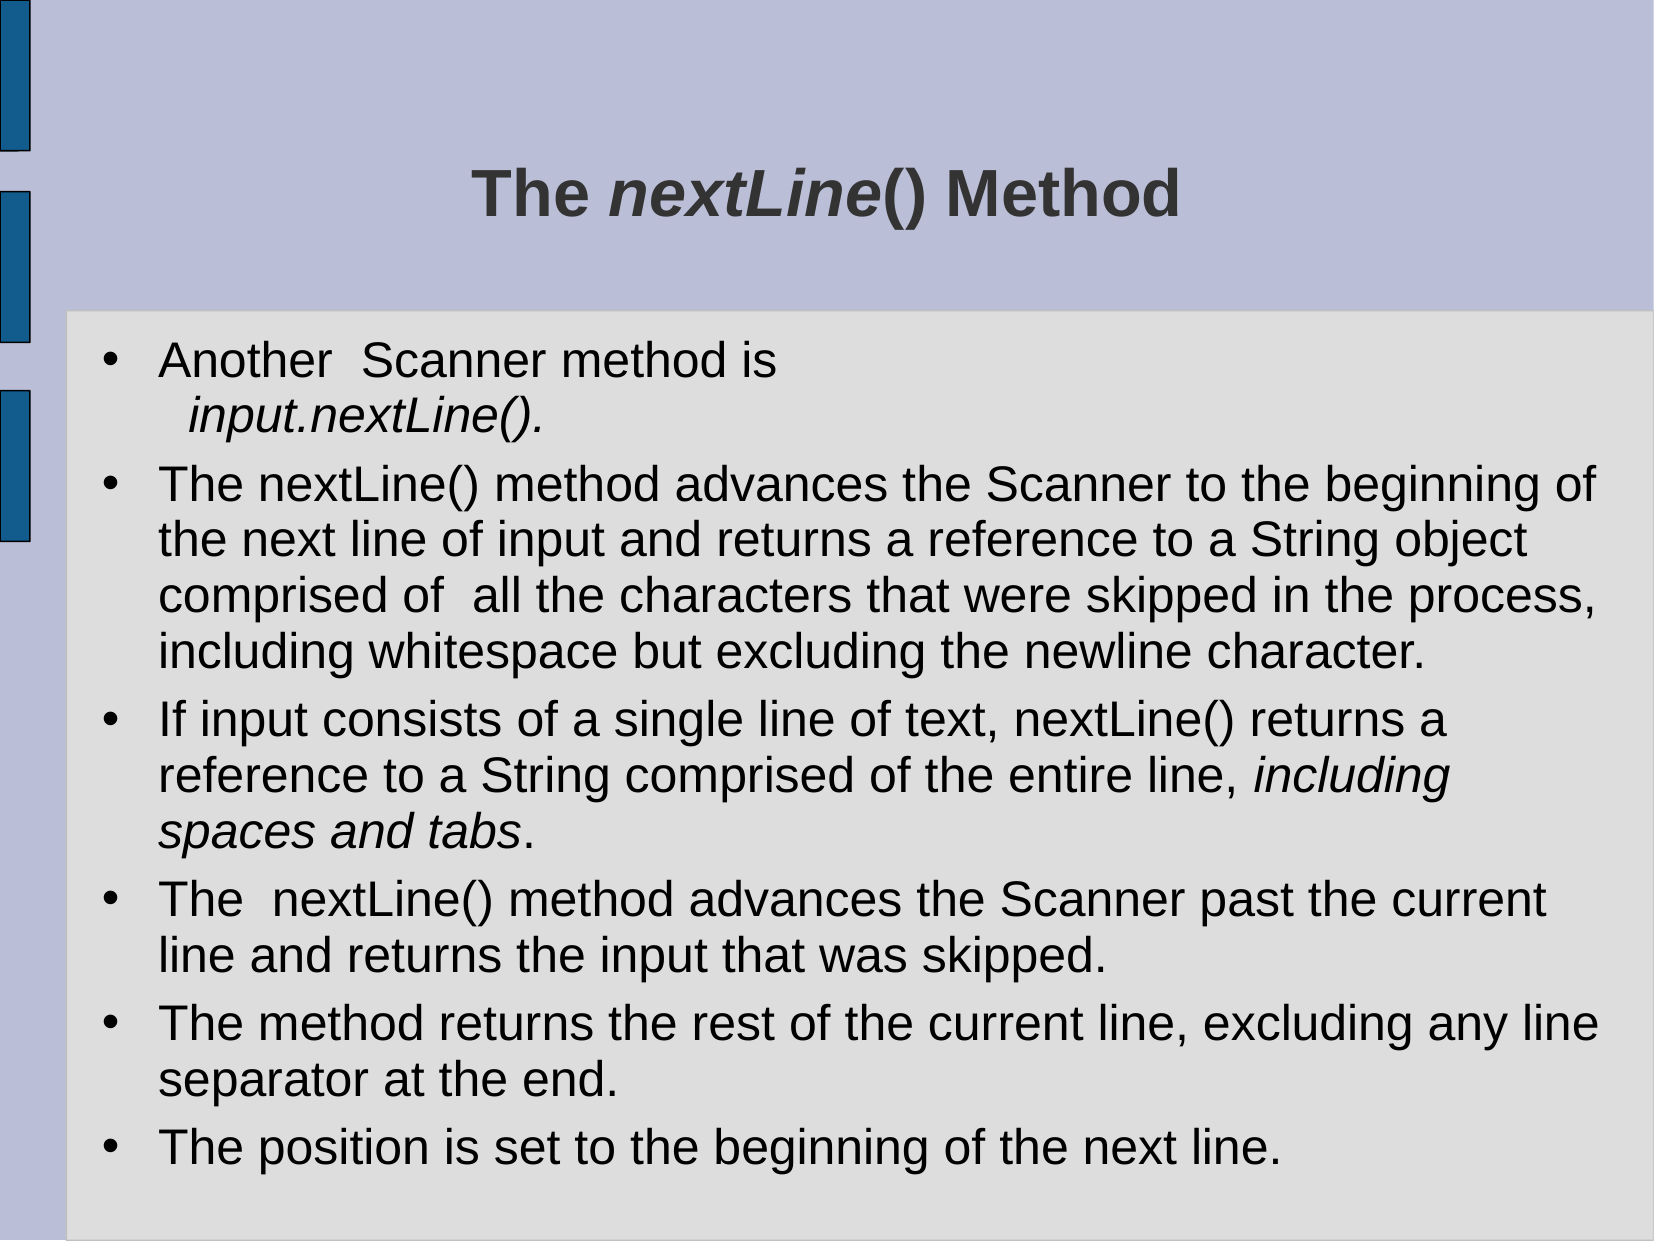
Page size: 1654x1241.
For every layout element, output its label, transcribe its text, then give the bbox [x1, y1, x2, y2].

title The nextLine() Method [121, 90, 1534, 298]
list Another Scanner method is input.nextLine(). The nextLine() method advances the Scanner to the beginning of the next line of input and returns a reference to a String object comprised of all the characters that were skipped in the process, including whitespace but excluding the newline character. If input consists of a single line of text, nextLine() returns a reference to a String comprised of the entire line, including spaces and tabs. The nextLine() method advances the Scanner past the current line and returns the input that was skipped. The method returns the rest of the current line, excluding any line separator at the end. The position is set to the beginning of the next line. [101, 332, 1615, 1171]
